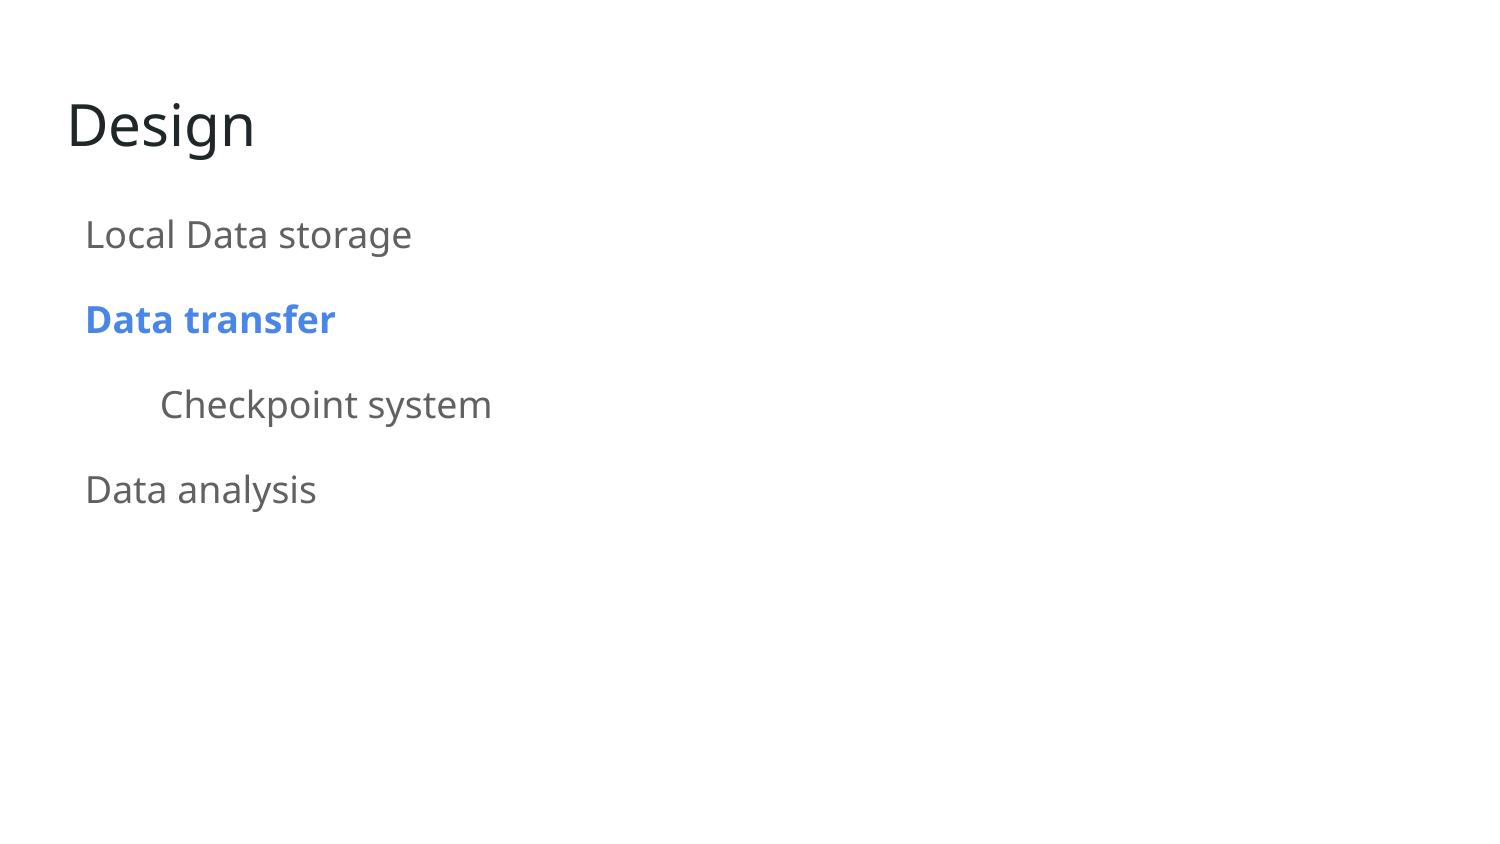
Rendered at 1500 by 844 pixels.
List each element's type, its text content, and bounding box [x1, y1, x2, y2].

list Local Data storage Data transfer Checkpoint system Data analysis [51, 189, 708, 750]
title Design [51, 72, 1449, 167]
